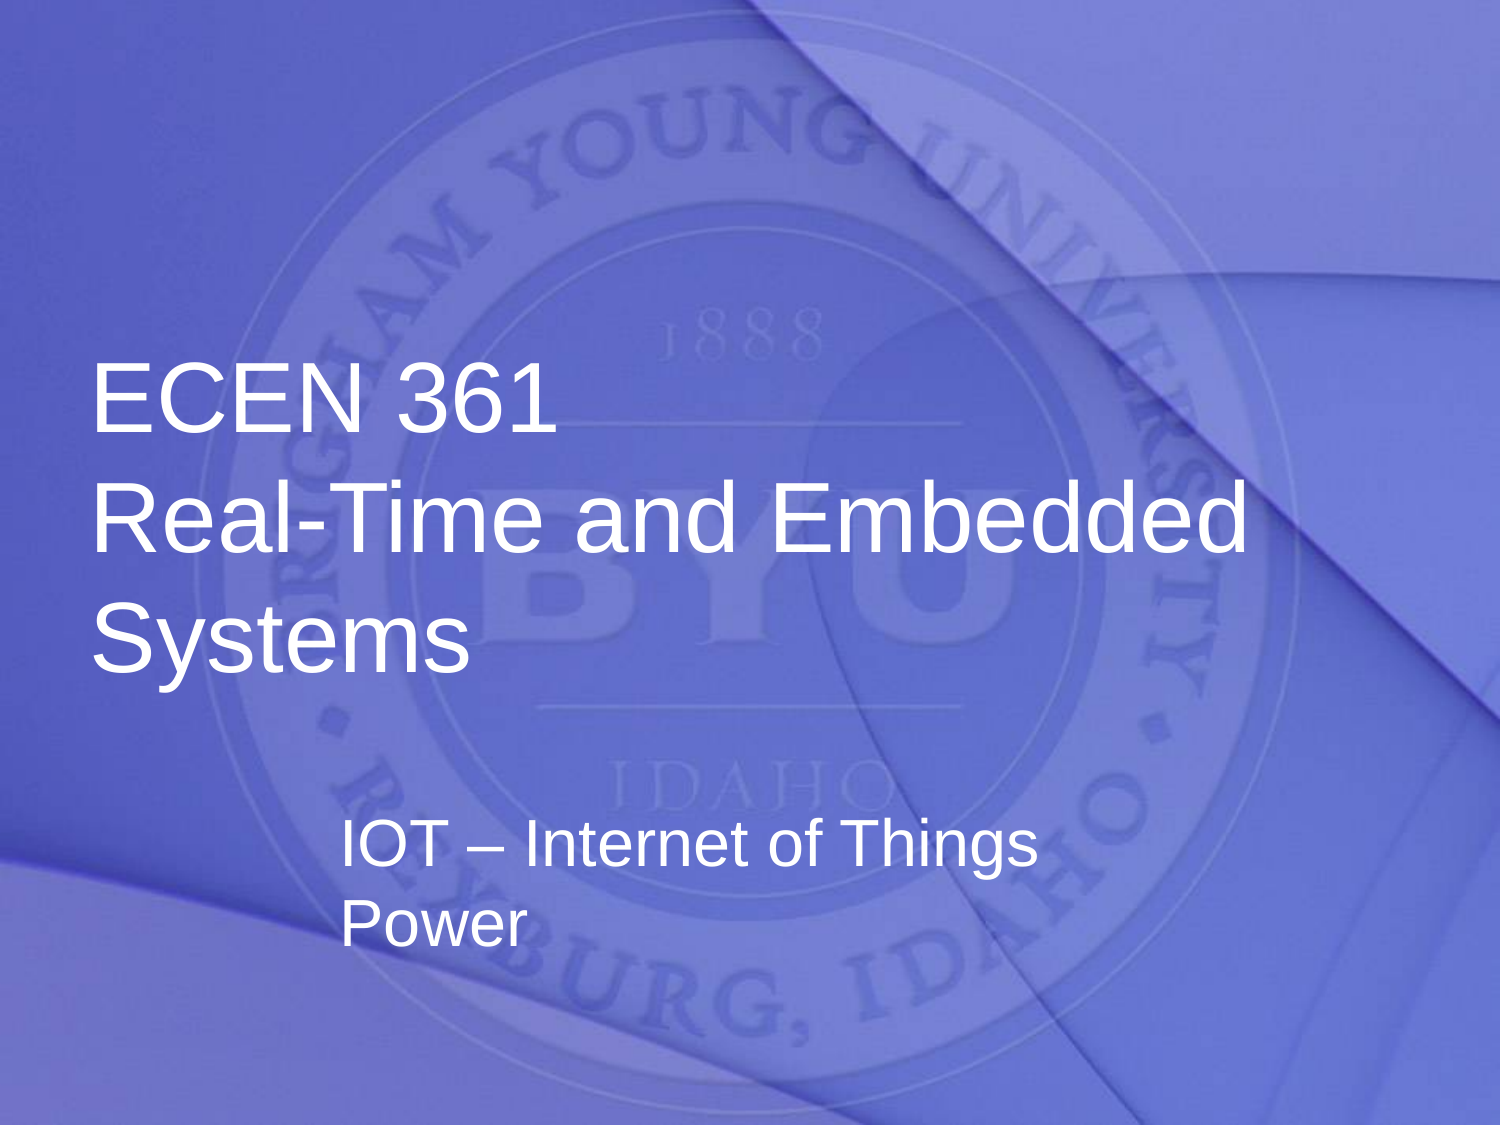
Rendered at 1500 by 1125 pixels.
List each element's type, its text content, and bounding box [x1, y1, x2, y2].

text_box ECEN 361 Real-Time and Embedded Systems [75, 324, 1300, 700]
text_box IOT – Internet of Things Power [324, 792, 1363, 968]
picture [0, 0, 1500, 1125]
